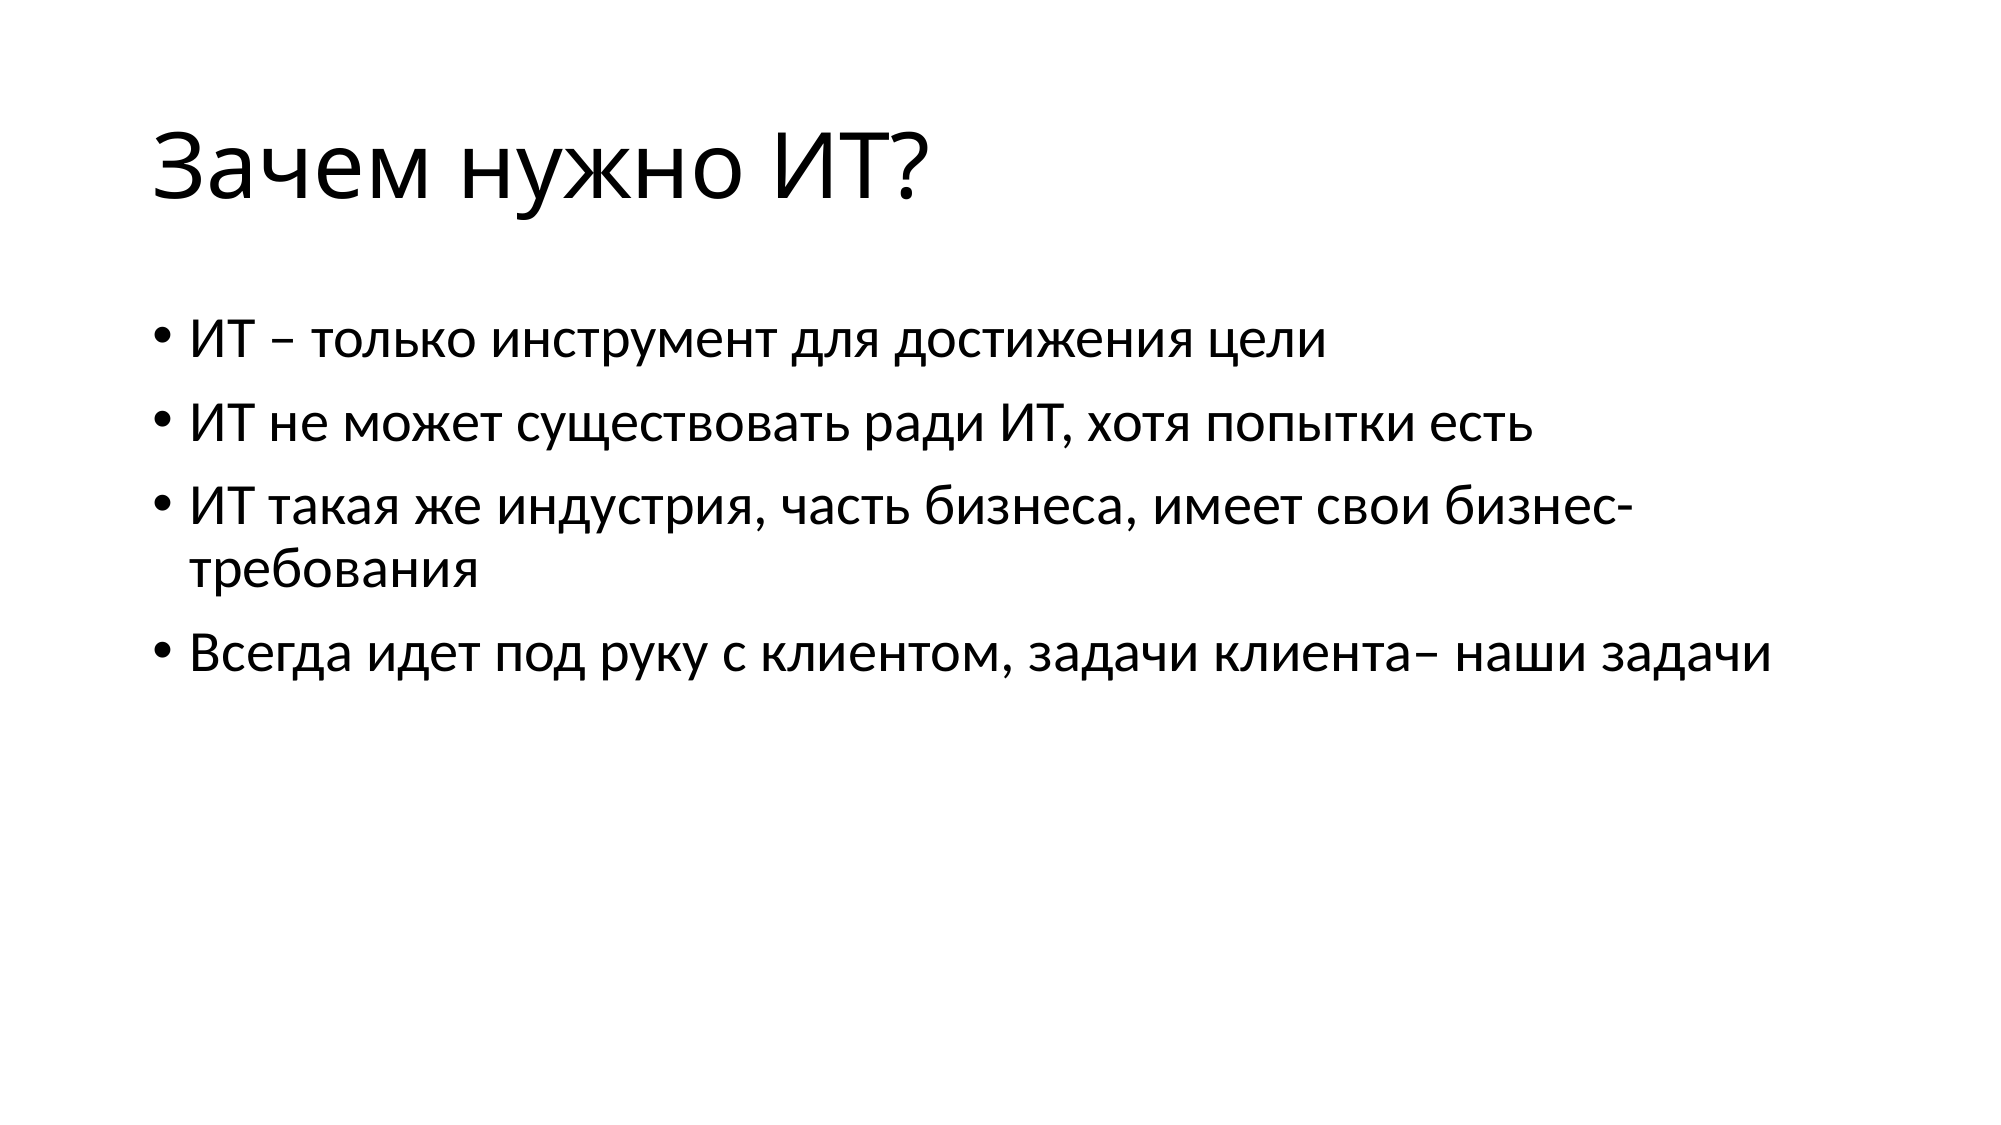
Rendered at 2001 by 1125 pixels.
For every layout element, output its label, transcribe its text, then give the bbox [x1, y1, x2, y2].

list ИТ – только инструмент для достижения цели ИТ не может существовать ради ИТ, хотя попытки есть ИТ такая же индустрия, часть бизнеса, имеет свои бизнес-требования Всегда идет под руку с клиентом, задачи клиента– наши задачи [137, 299, 1863, 1014]
title Зачем нужно ИТ? [137, 59, 1863, 278]
